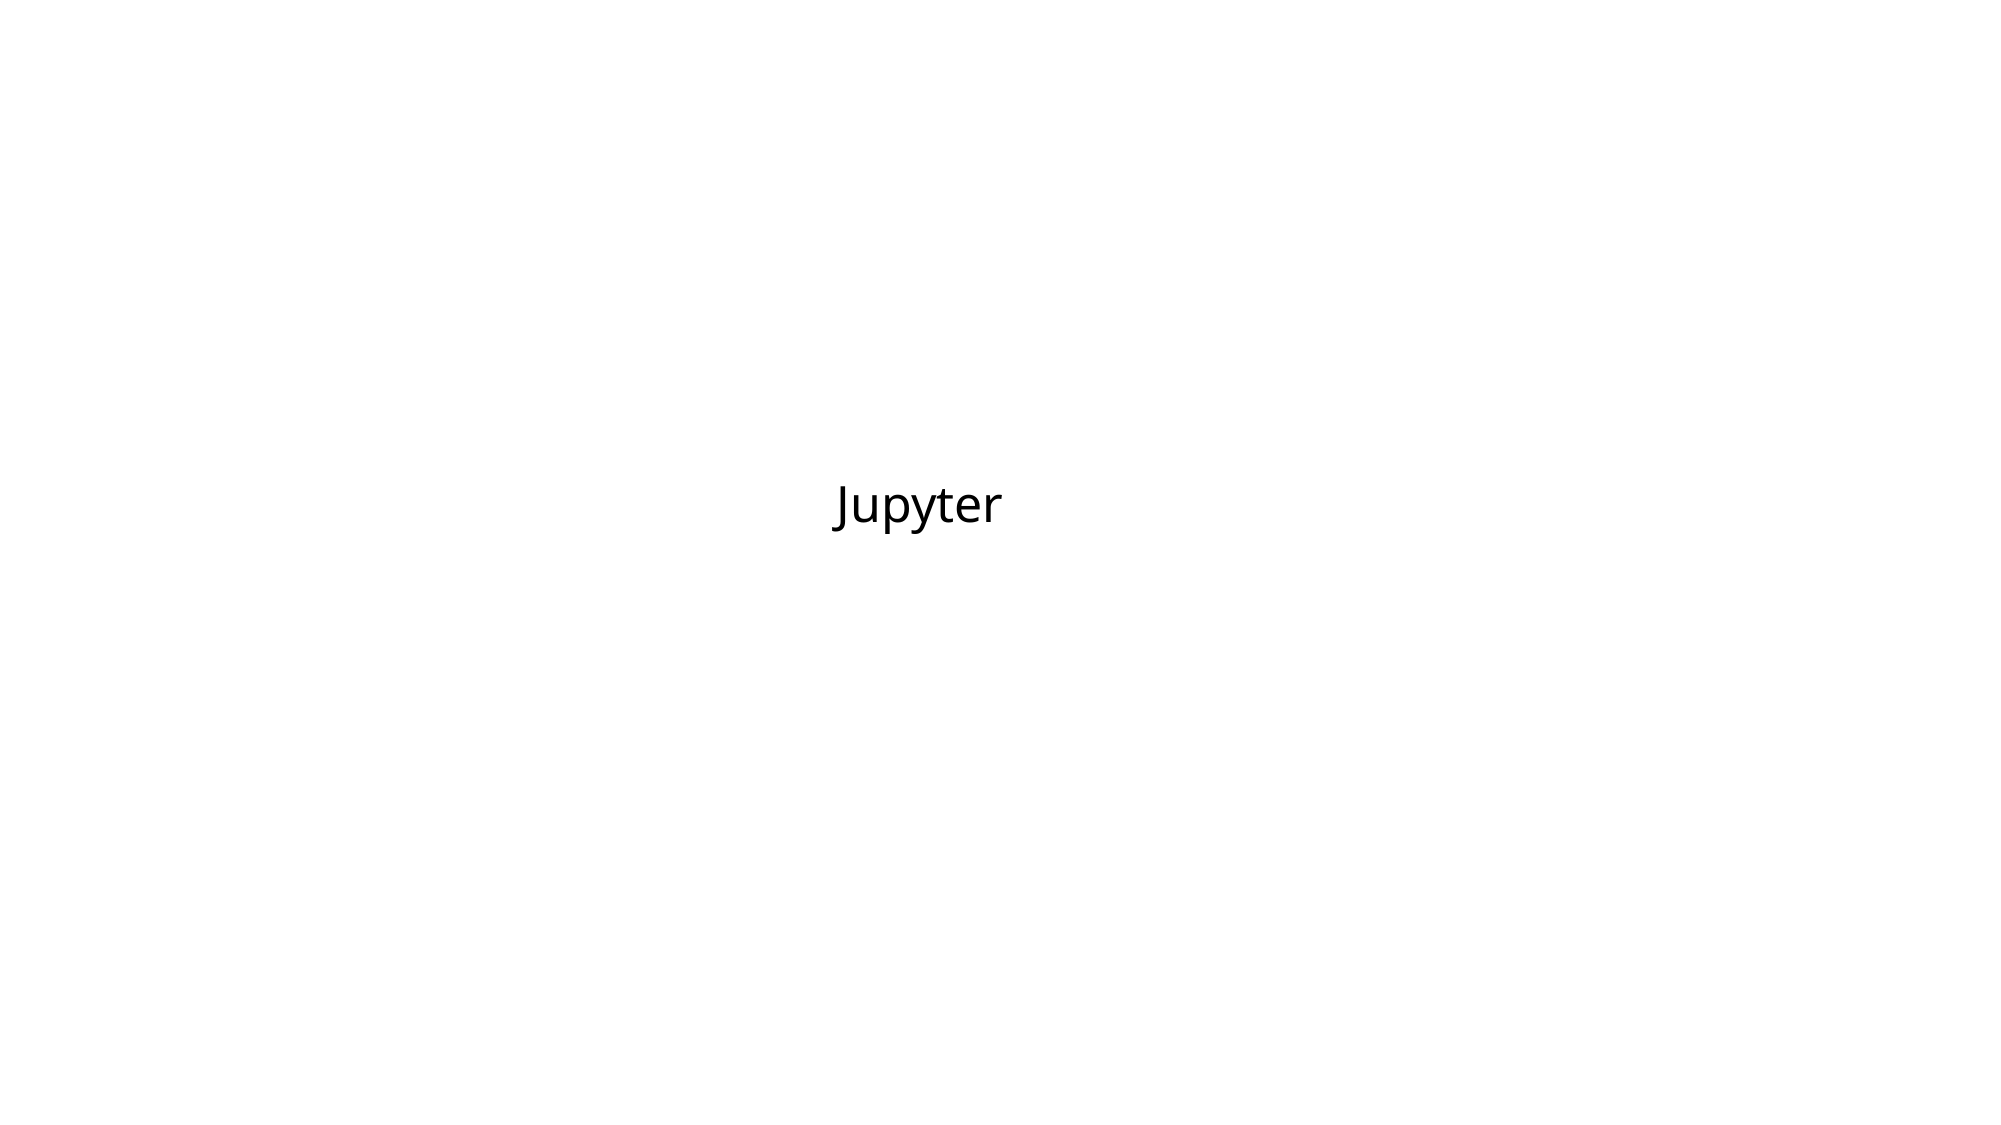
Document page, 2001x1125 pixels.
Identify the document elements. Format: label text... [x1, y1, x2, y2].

text_box Jupyter [821, 464, 1019, 540]
